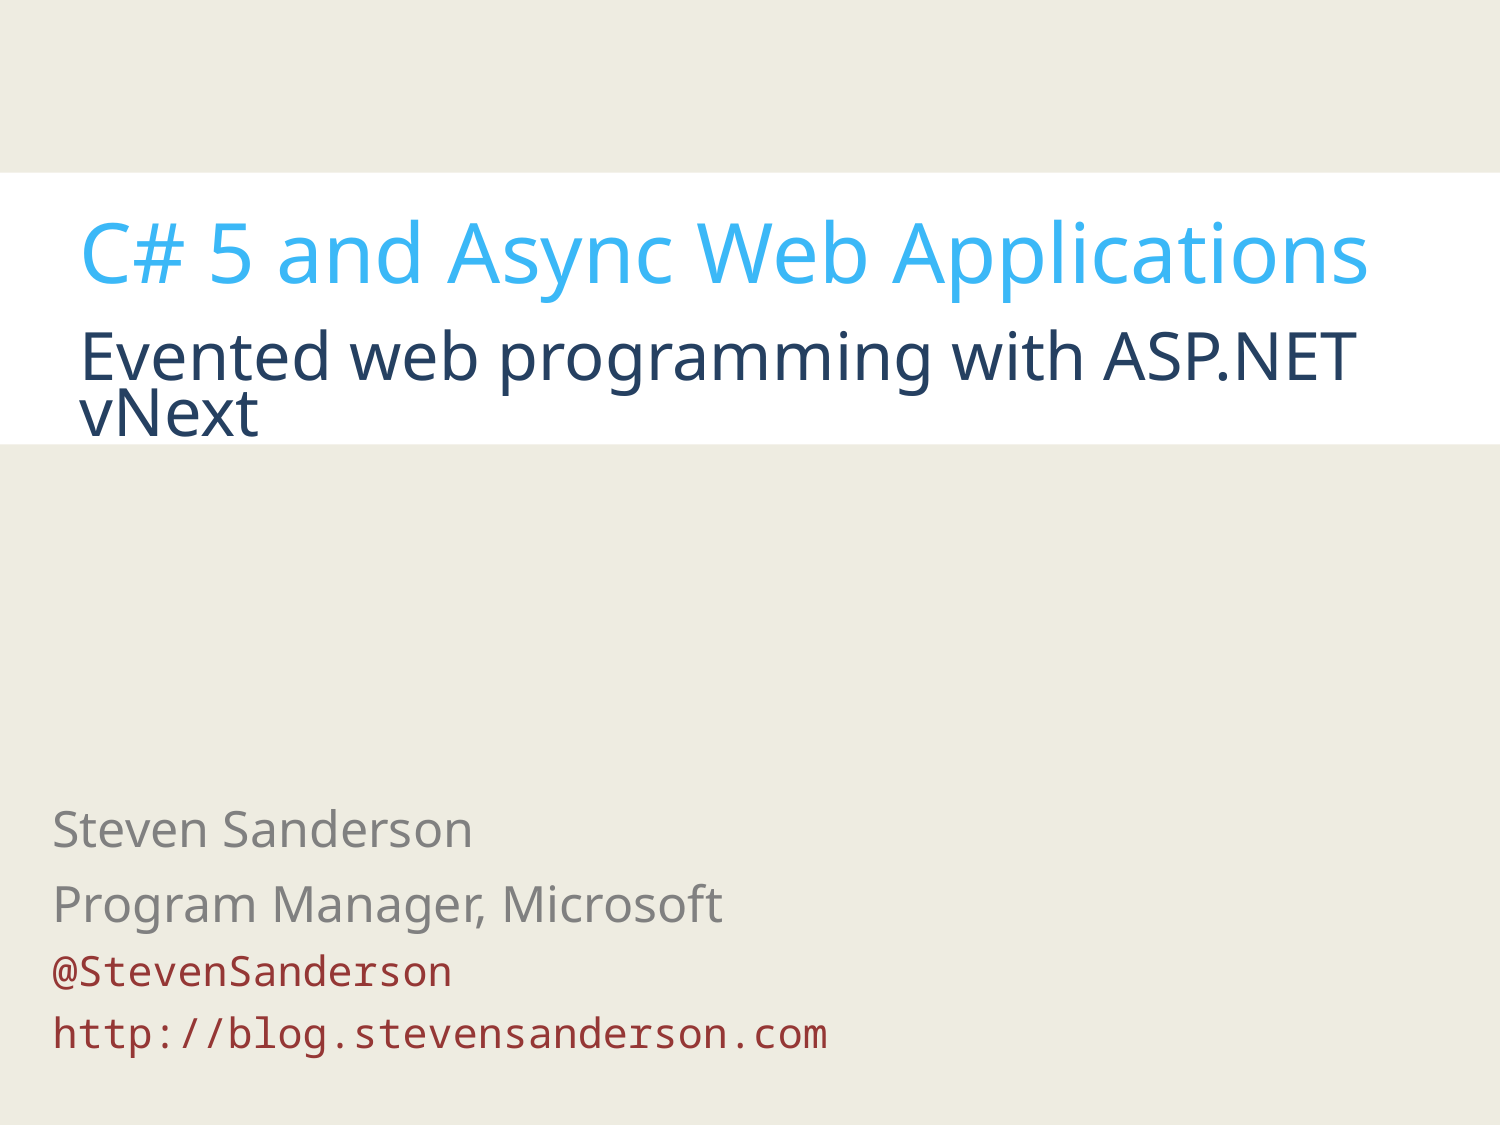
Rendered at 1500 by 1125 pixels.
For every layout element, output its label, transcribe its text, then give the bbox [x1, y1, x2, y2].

text_box Steven Sanderson Program Manager, Microsoft @StevenSanderson http://blog.stevensanderson.com [37, 775, 912, 1065]
text_box C# 5 and Async Web Applications Evented web programming with ASP.NET vNext [64, 219, 1471, 455]
text_box [0, 171, 1500, 446]
